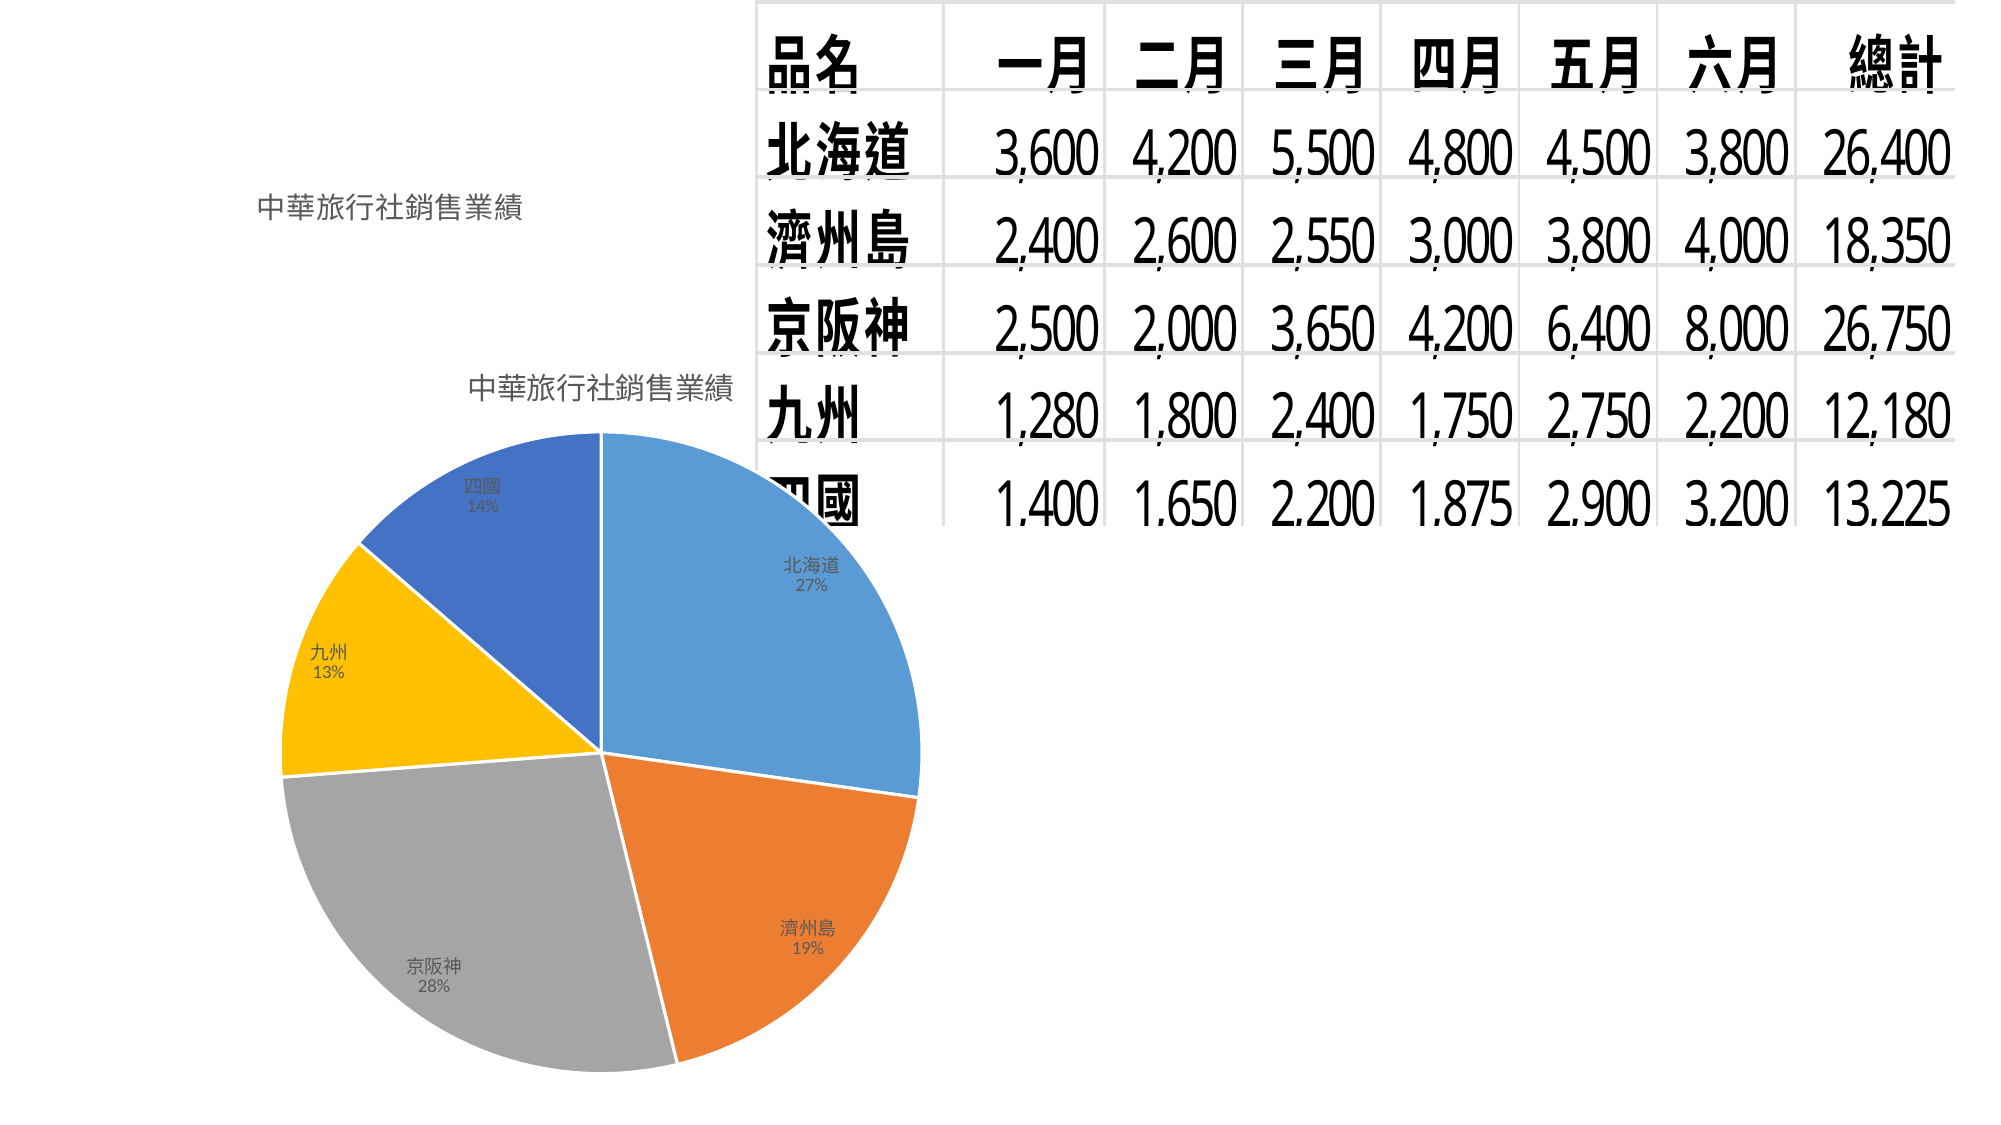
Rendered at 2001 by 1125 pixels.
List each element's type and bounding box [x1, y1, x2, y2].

picture [754, 0, 1959, 531]
chart [0, 146, 1203, 1125]
